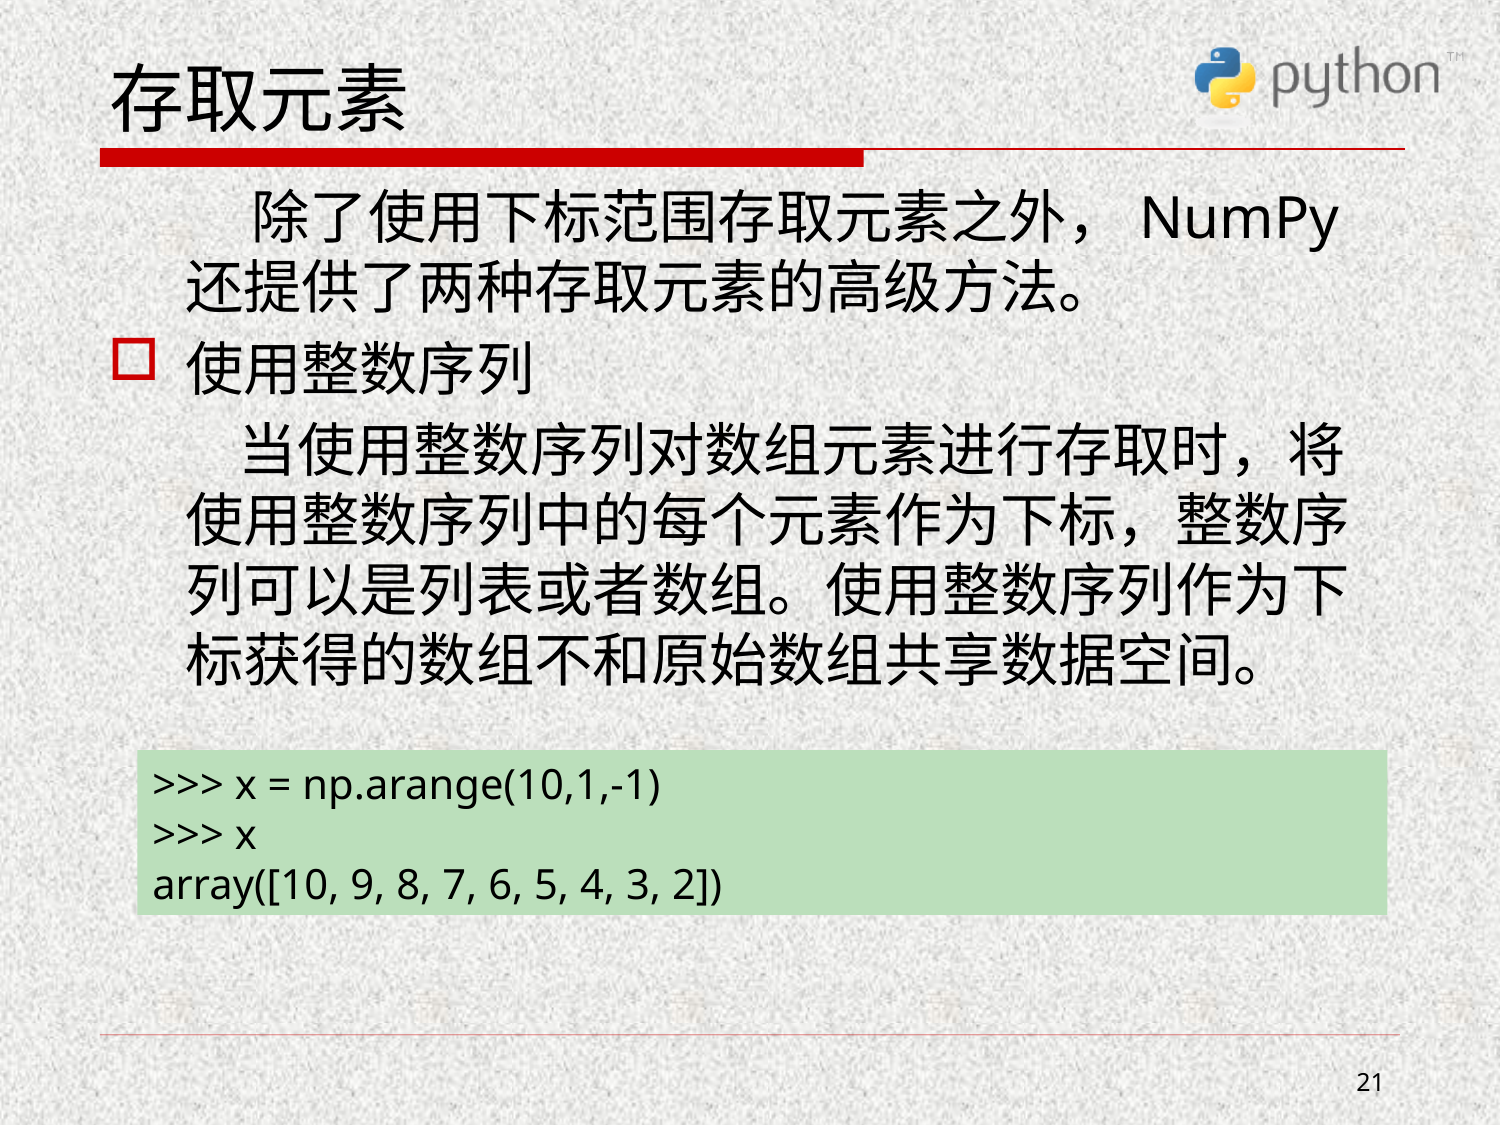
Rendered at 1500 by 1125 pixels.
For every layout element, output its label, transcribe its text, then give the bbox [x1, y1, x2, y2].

title 存取元素 [94, 50, 1407, 149]
list 除了使用下标范围存取元素之外，NumPy还提供了两种存取元素的高级方法。 使用整数序列 当使用整数序列对数组元素进行存取时，将使用整数序列中的每个元素作为下标，整数序列可以是列表或者数组。使用整数序列作为下标获得的数组不和原始数组共享数据空间。 [92, 172, 1406, 988]
slide_number 21 [1074, 1058, 1401, 1103]
picture [0, 0, 1500, 1125]
text_box >>> x = np.arange(10,1,-1) >>> x array([10, 9, 8, 7, 6, 5, 4, 3, 2]) [137, 750, 1388, 915]
